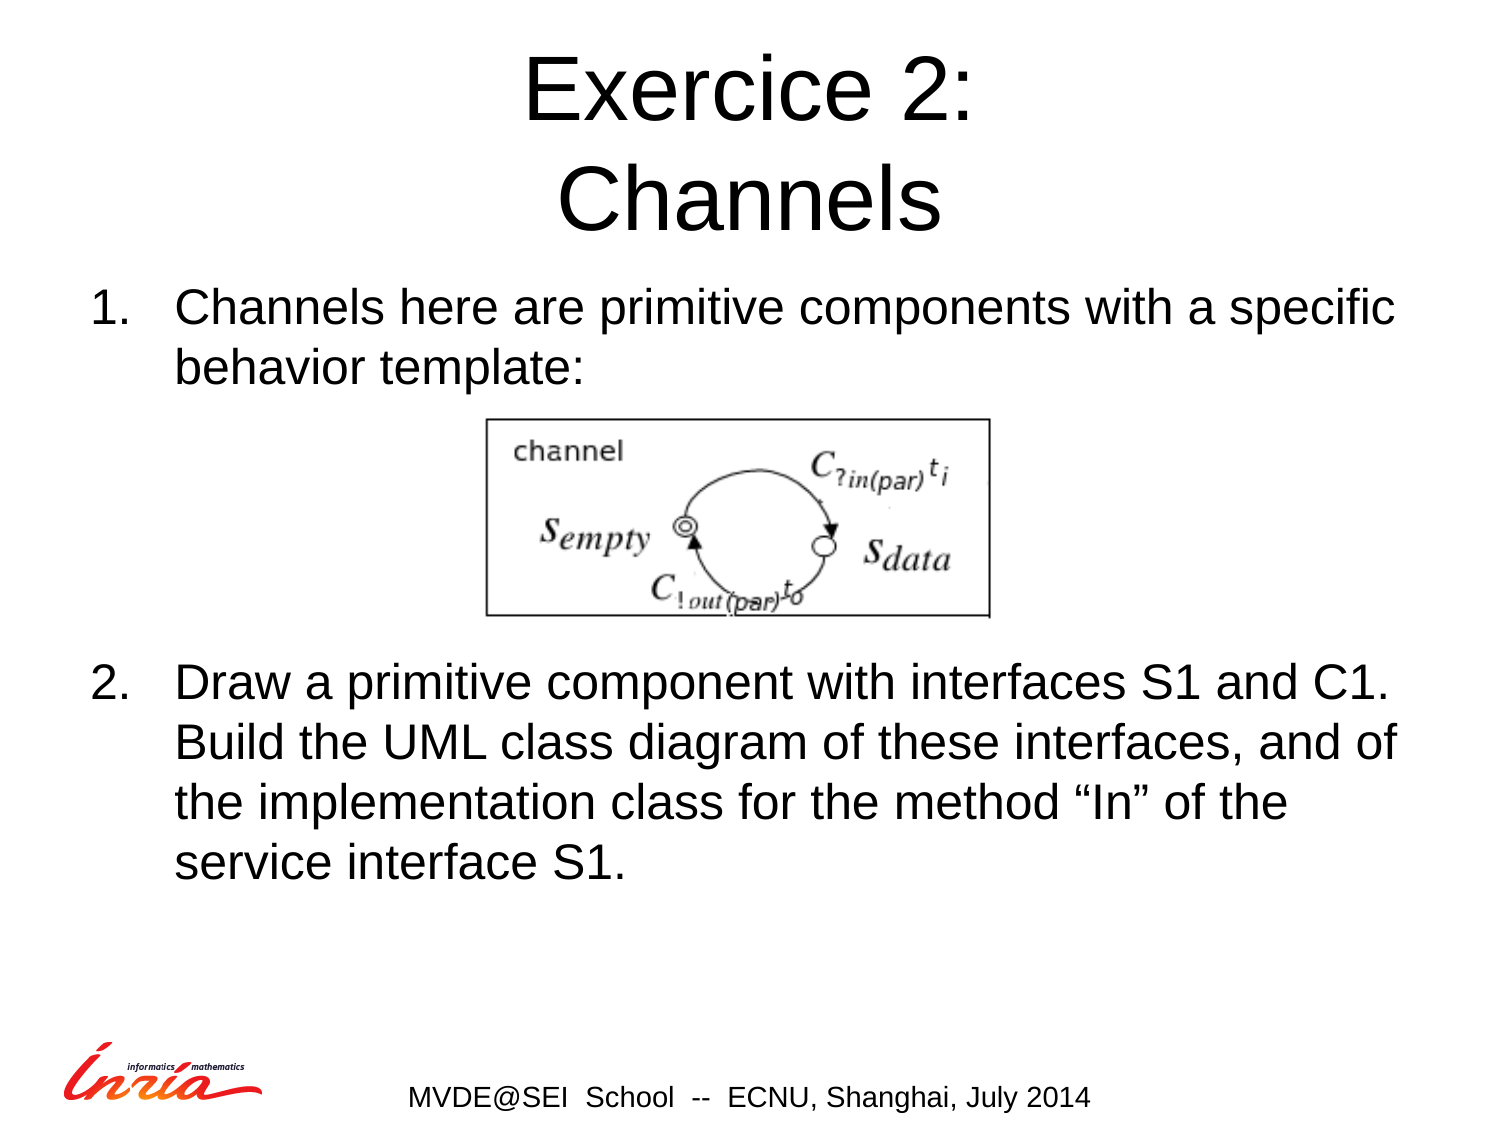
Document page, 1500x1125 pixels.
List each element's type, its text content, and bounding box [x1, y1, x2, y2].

picture [53, 1031, 273, 1125]
picture [442, 416, 1018, 637]
title Exercice 2: Channels [75, 45, 1425, 233]
footer MVDE@SEI School -- ECNU, Shanghai, July 2014 [88, 1070, 1412, 1125]
list Channels here are primitive components with a specific behavior template: Draw a primitive component with interfaces S1 and C1. Build the UML class diagram of these interfaces, and of the implementation class for the method “In” of the service interface S1. [75, 267, 1425, 1005]
